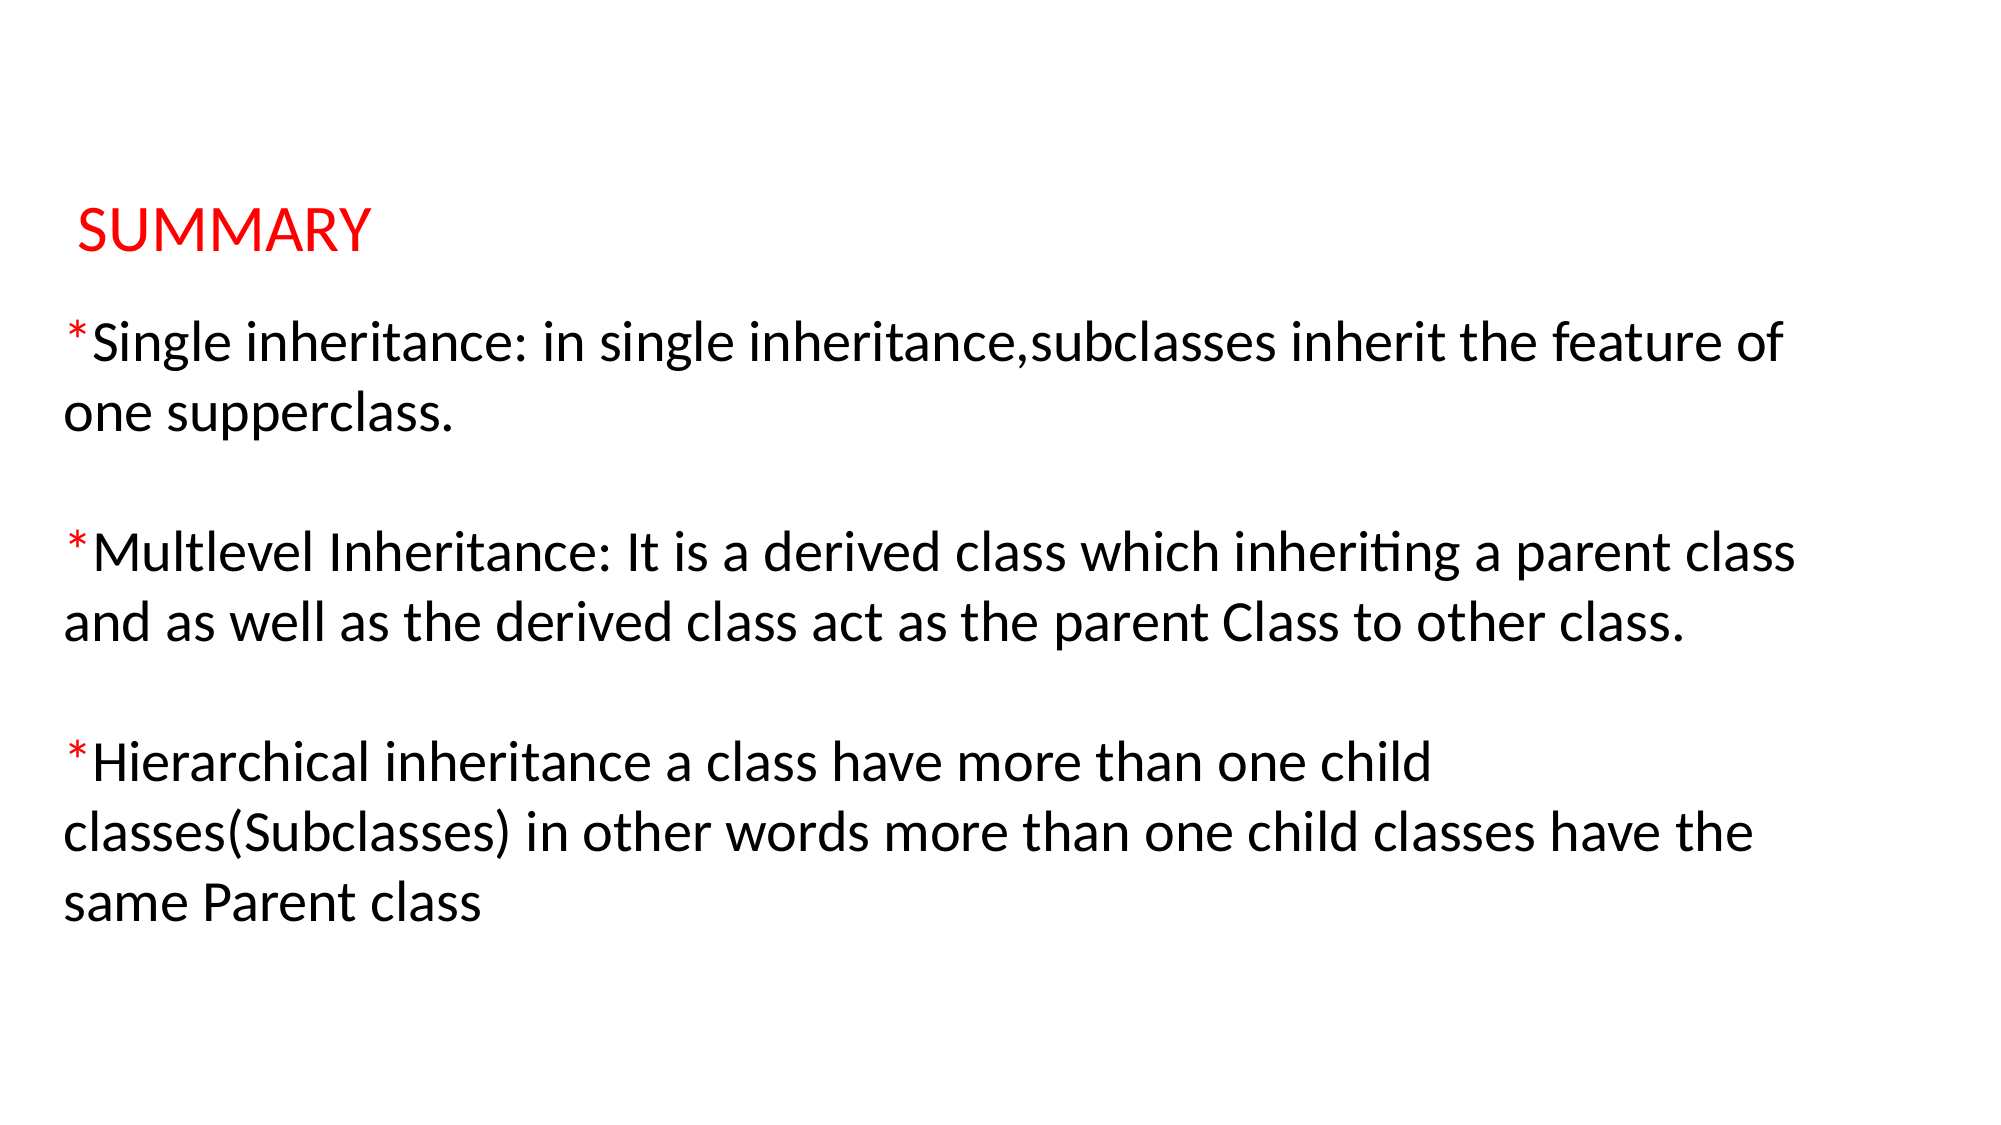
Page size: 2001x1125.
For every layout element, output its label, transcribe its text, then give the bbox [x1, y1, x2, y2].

text_box *Single inheritance: in single inheritance,subclasses inherit the feature of one supperclass. *Multlevel Inheritance: It is a derived class which inheriting a parent class and as well as the derived class act as the parent Class to other class. *Hierarchical inheritance a class have more than one child classes(Subclasses) in other words more than one child classes have the same Parent class [48, 296, 1896, 941]
text_box SUMMARY [63, 177, 439, 273]
